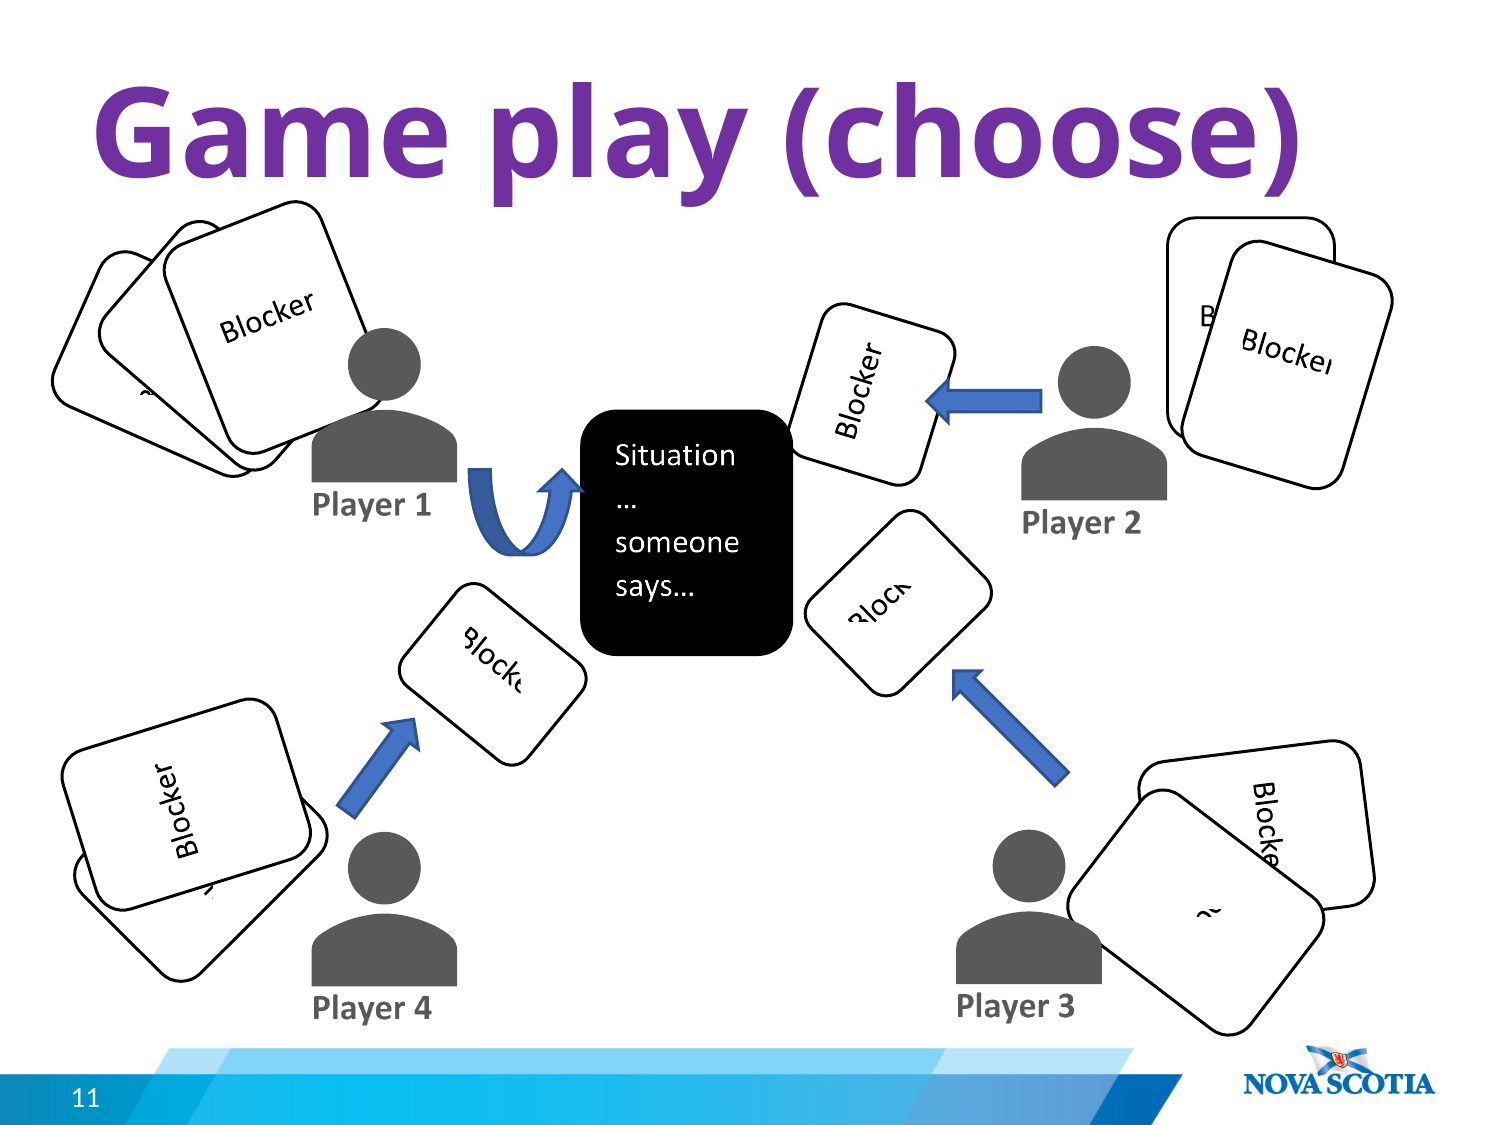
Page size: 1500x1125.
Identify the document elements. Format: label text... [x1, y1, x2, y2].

title Game play (choose) [75, 45, 1425, 193]
picture [0, 1, 1499, 1125]
